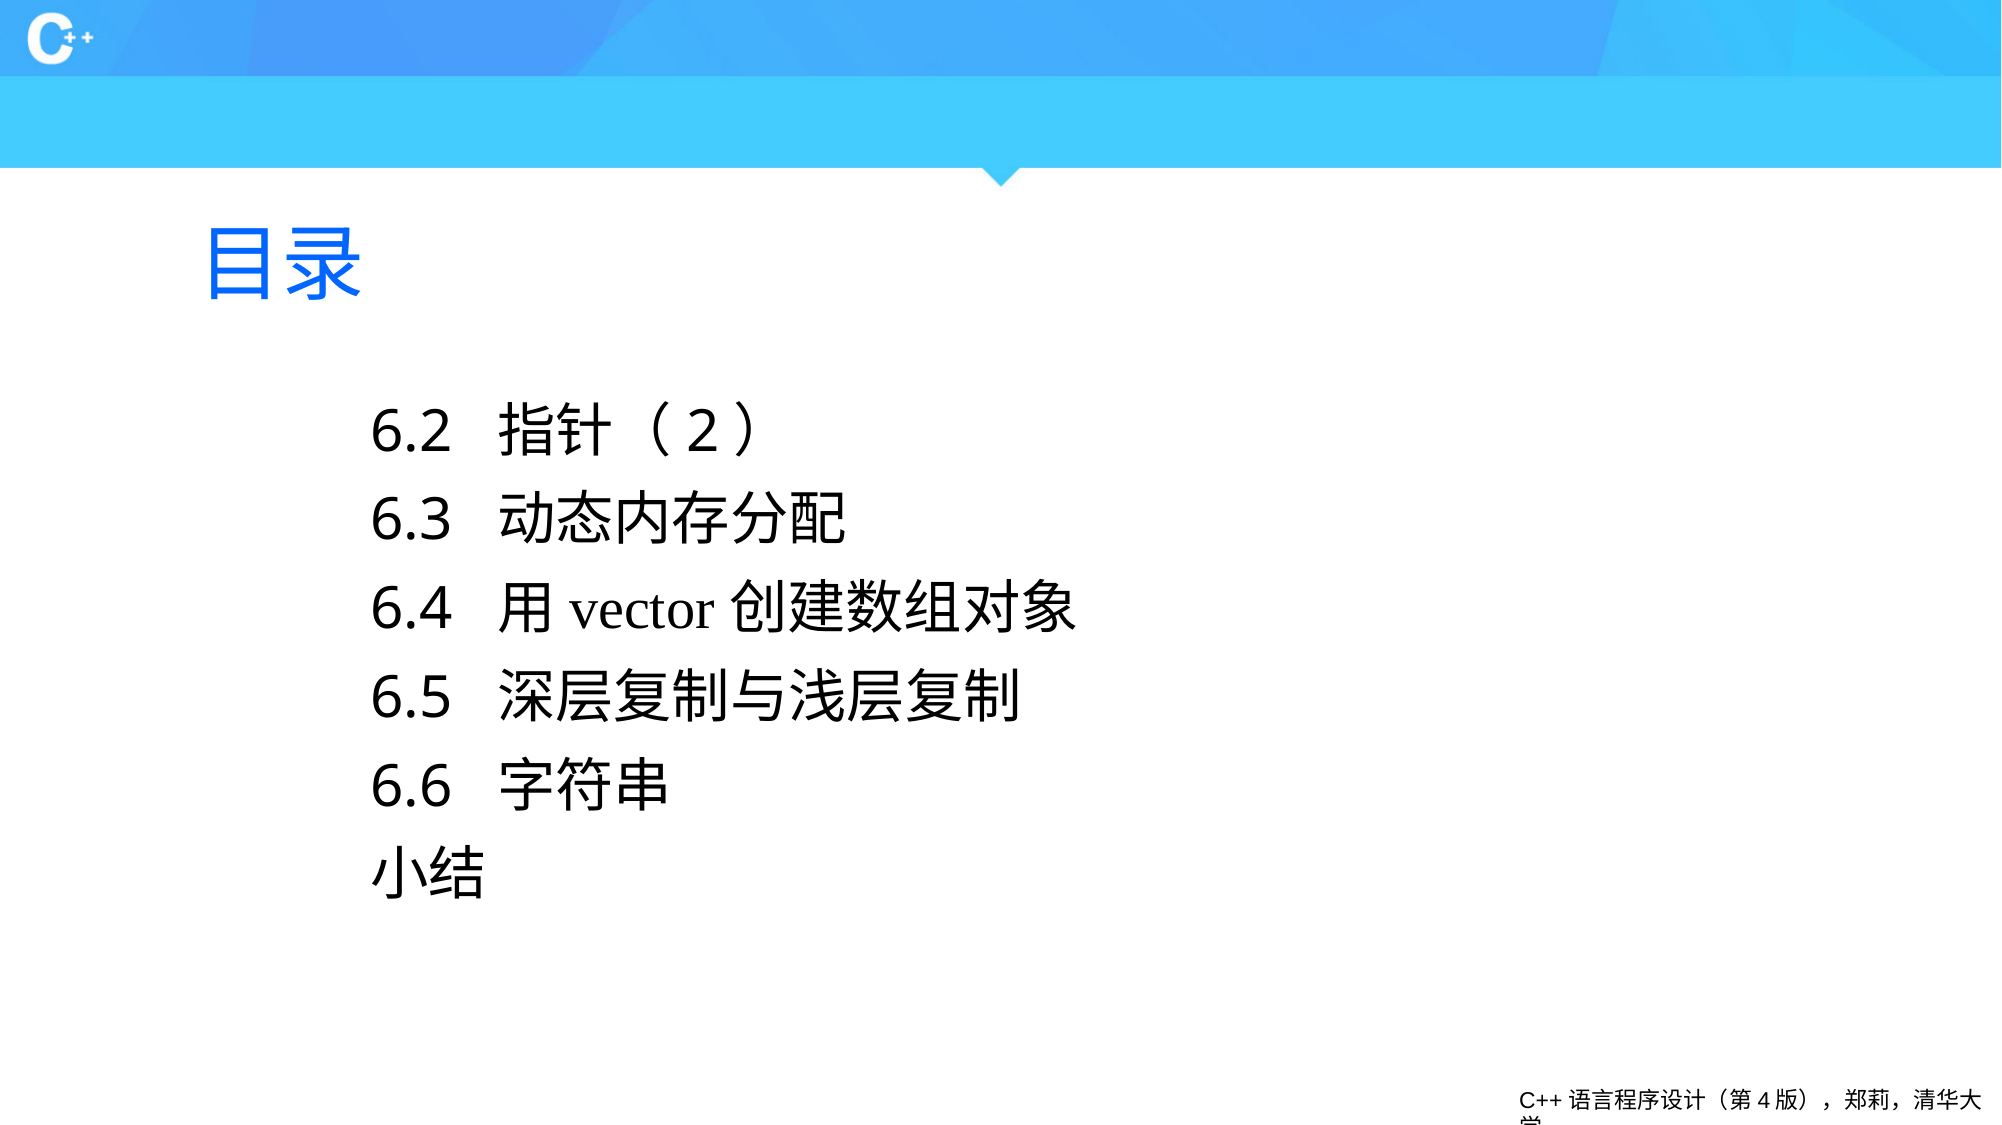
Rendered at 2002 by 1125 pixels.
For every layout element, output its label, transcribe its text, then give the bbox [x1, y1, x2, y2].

title 目录 [183, 172, 438, 348]
list 6.2 指针（2） 6.3 动态内存分配 6.4 用vector创建数组对象 6.5 深层复制与浅层复制 6.6 字符串 小结 [265, 385, 1840, 985]
picture [0, 0, 2002, 1125]
